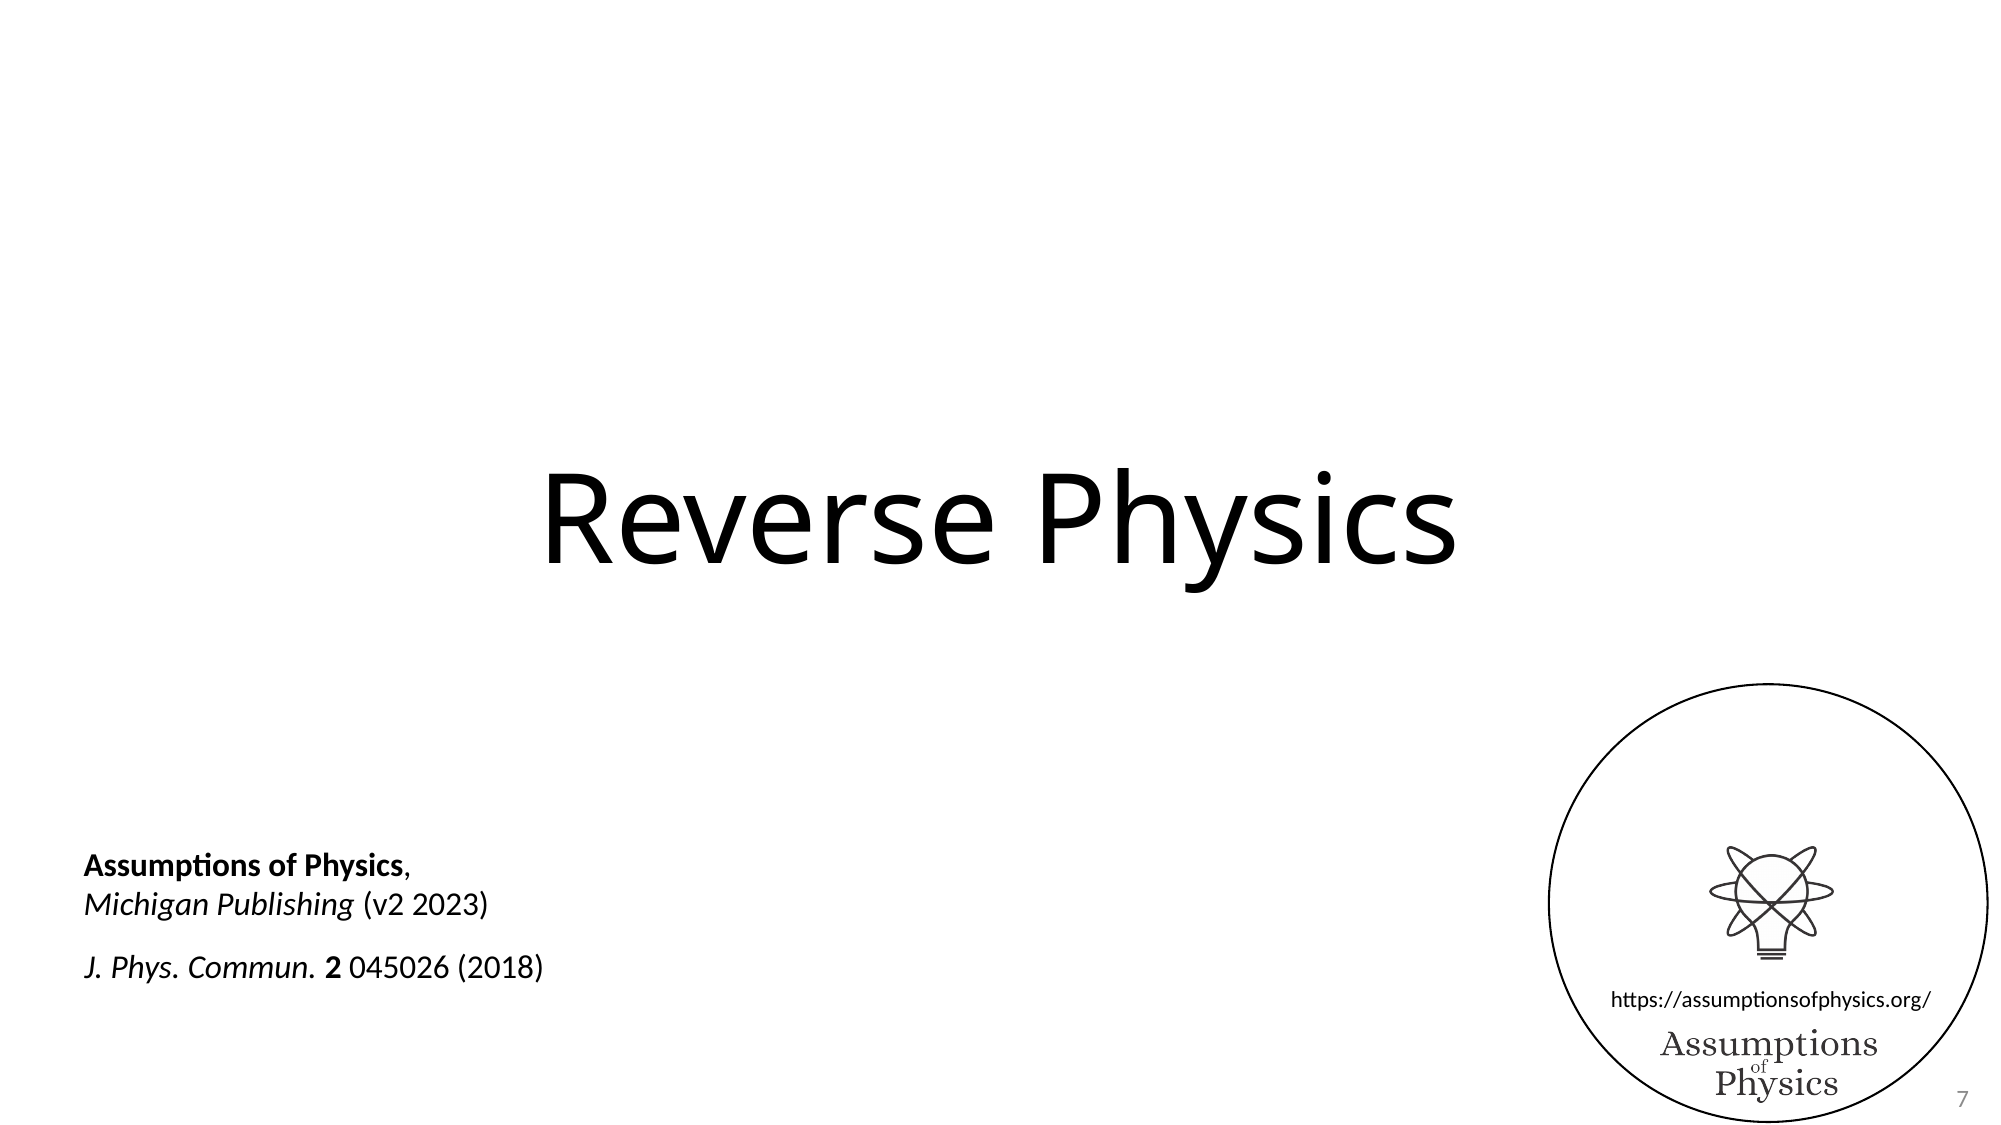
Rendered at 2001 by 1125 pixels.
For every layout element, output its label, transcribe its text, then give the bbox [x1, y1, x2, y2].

picture [1709, 846, 1834, 960]
text_box Assumptions of Physics, Michigan Publishing (v2 2023) [68, 835, 504, 930]
slide_number 7 [1893, 1078, 1985, 1116]
title Reverse Physics [136, 280, 1862, 749]
picture [1660, 1029, 1877, 1103]
text_box J. Phys. Commun. 2 045026 (2018) [69, 938, 560, 993]
